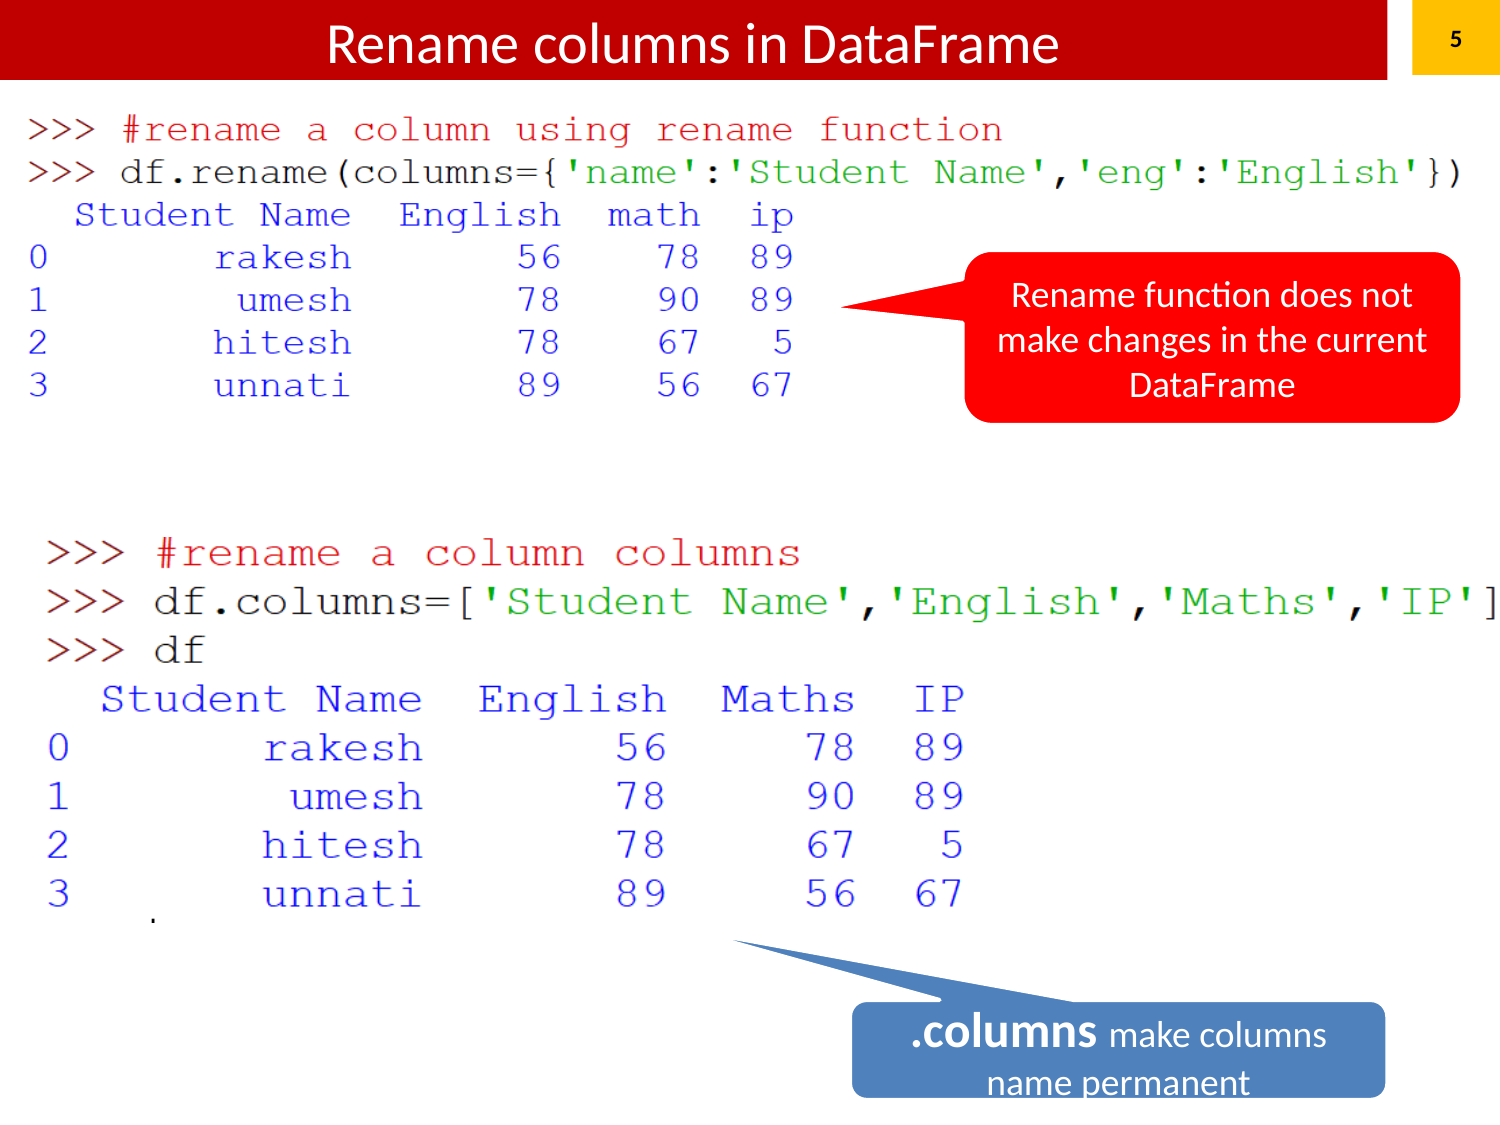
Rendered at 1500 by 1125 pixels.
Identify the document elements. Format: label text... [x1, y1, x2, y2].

slide_number 5 [1412, 0, 1500, 75]
picture [22, 112, 1476, 408]
picture [45, 537, 1500, 924]
title Rename columns in DataFrame [0, 0, 1388, 80]
text_box .columns make columns name permanent [687, 932, 1390, 1103]
text_box Rename function does not make changes in the current DataFrame [967, 416, 1458, 428]
